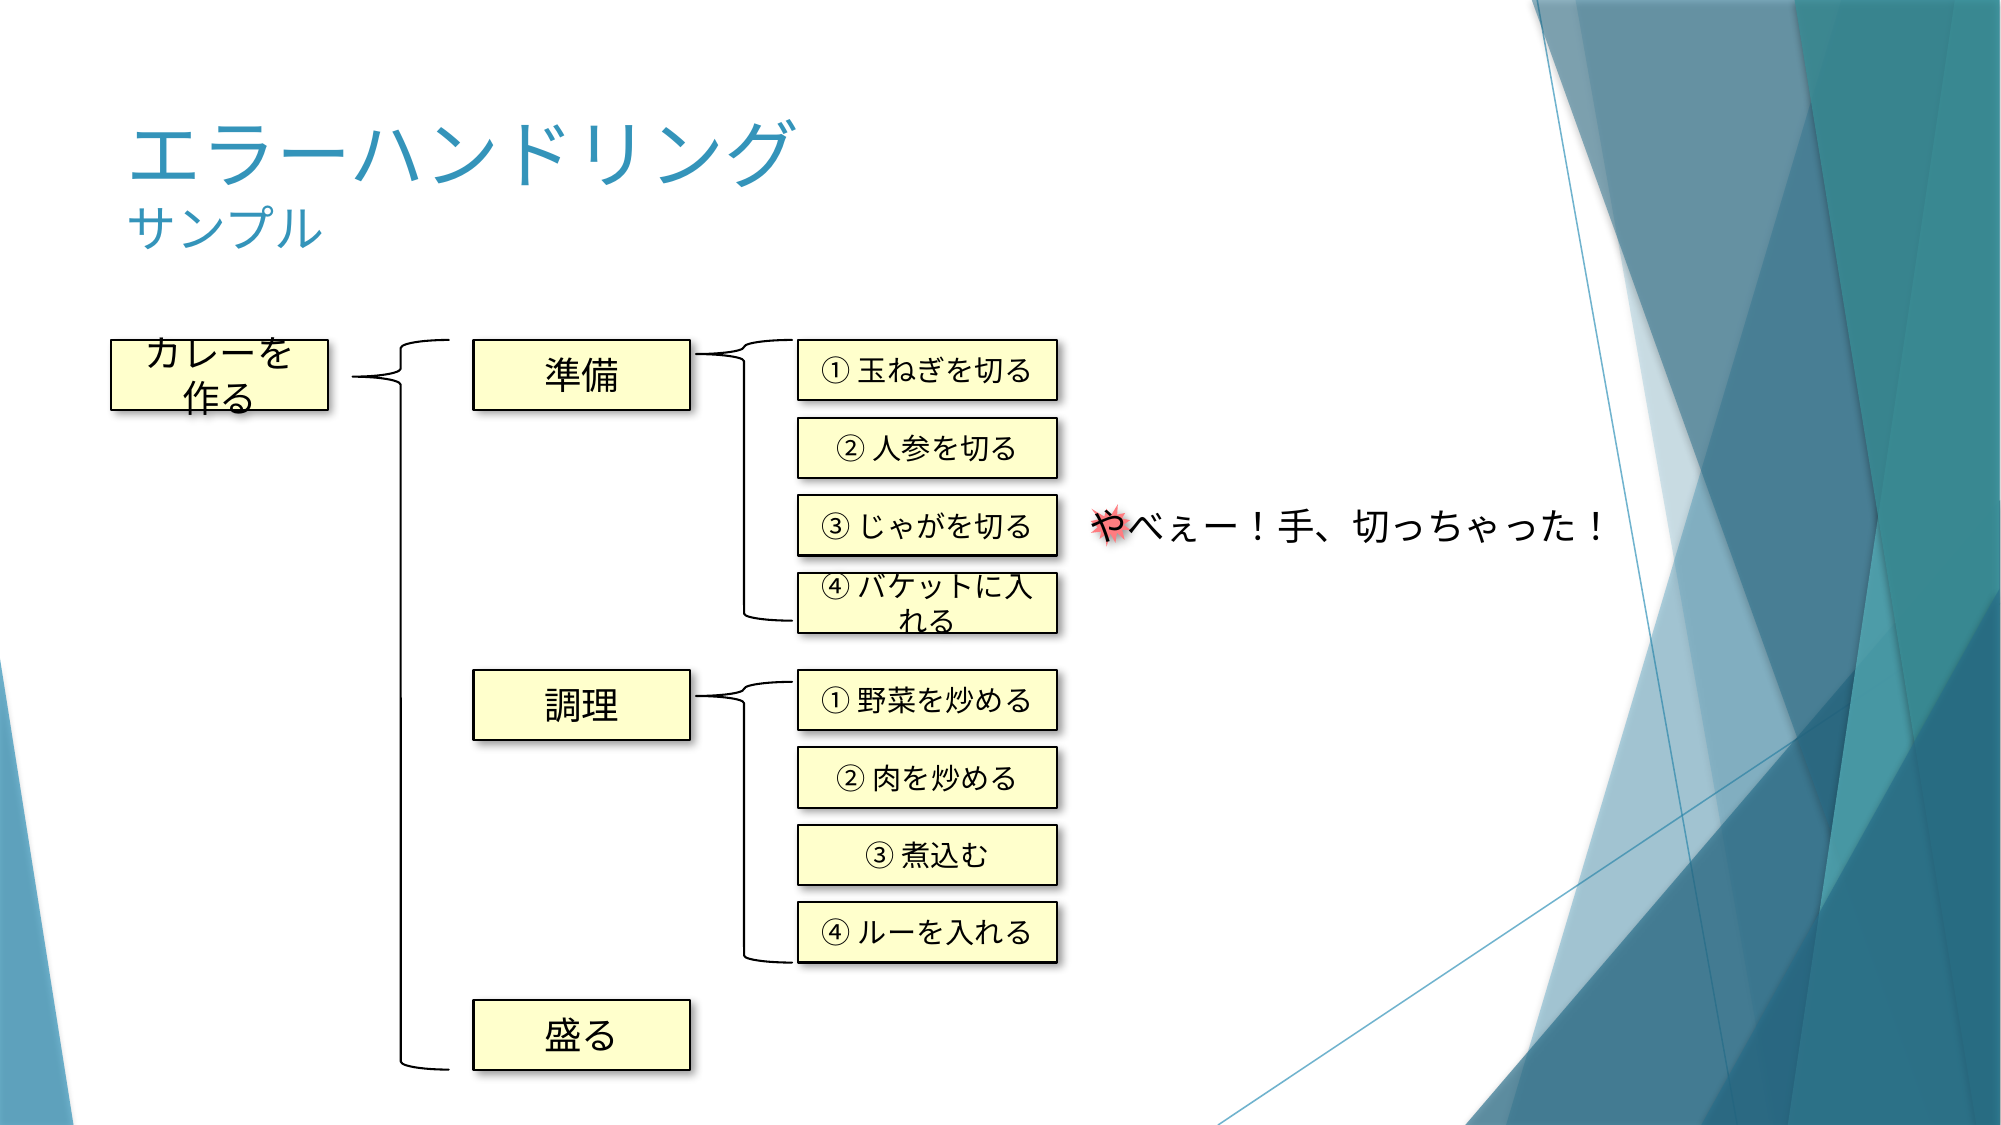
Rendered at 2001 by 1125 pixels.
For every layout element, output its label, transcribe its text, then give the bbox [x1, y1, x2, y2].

text_box ③煮込む [796, 823, 1059, 887]
text_box [694, 338, 794, 622]
text_box ②肉を炒める [796, 746, 1059, 809]
text_box ④ルーを入れる [796, 901, 1059, 964]
text_box 調理 [472, 668, 692, 741]
text_box [351, 338, 450, 1071]
title エラーハンドリング サンプル [111, 99, 1522, 317]
text_box ②人参を切る [796, 416, 1059, 479]
text_box カレーを作る [110, 338, 329, 411]
text_box ③じゃがを切る [796, 494, 1059, 557]
text_box ④バケットに入れる [796, 571, 1059, 635]
text_box 準備 [472, 338, 692, 411]
text_box [694, 680, 794, 964]
text_box 盛る [472, 998, 692, 1071]
text_box やべぇー！手、切っちゃった！ [1074, 495, 1630, 555]
text_box ①玉ねぎを切る [796, 338, 1059, 402]
text_box ①野菜を炒める [796, 668, 1059, 732]
